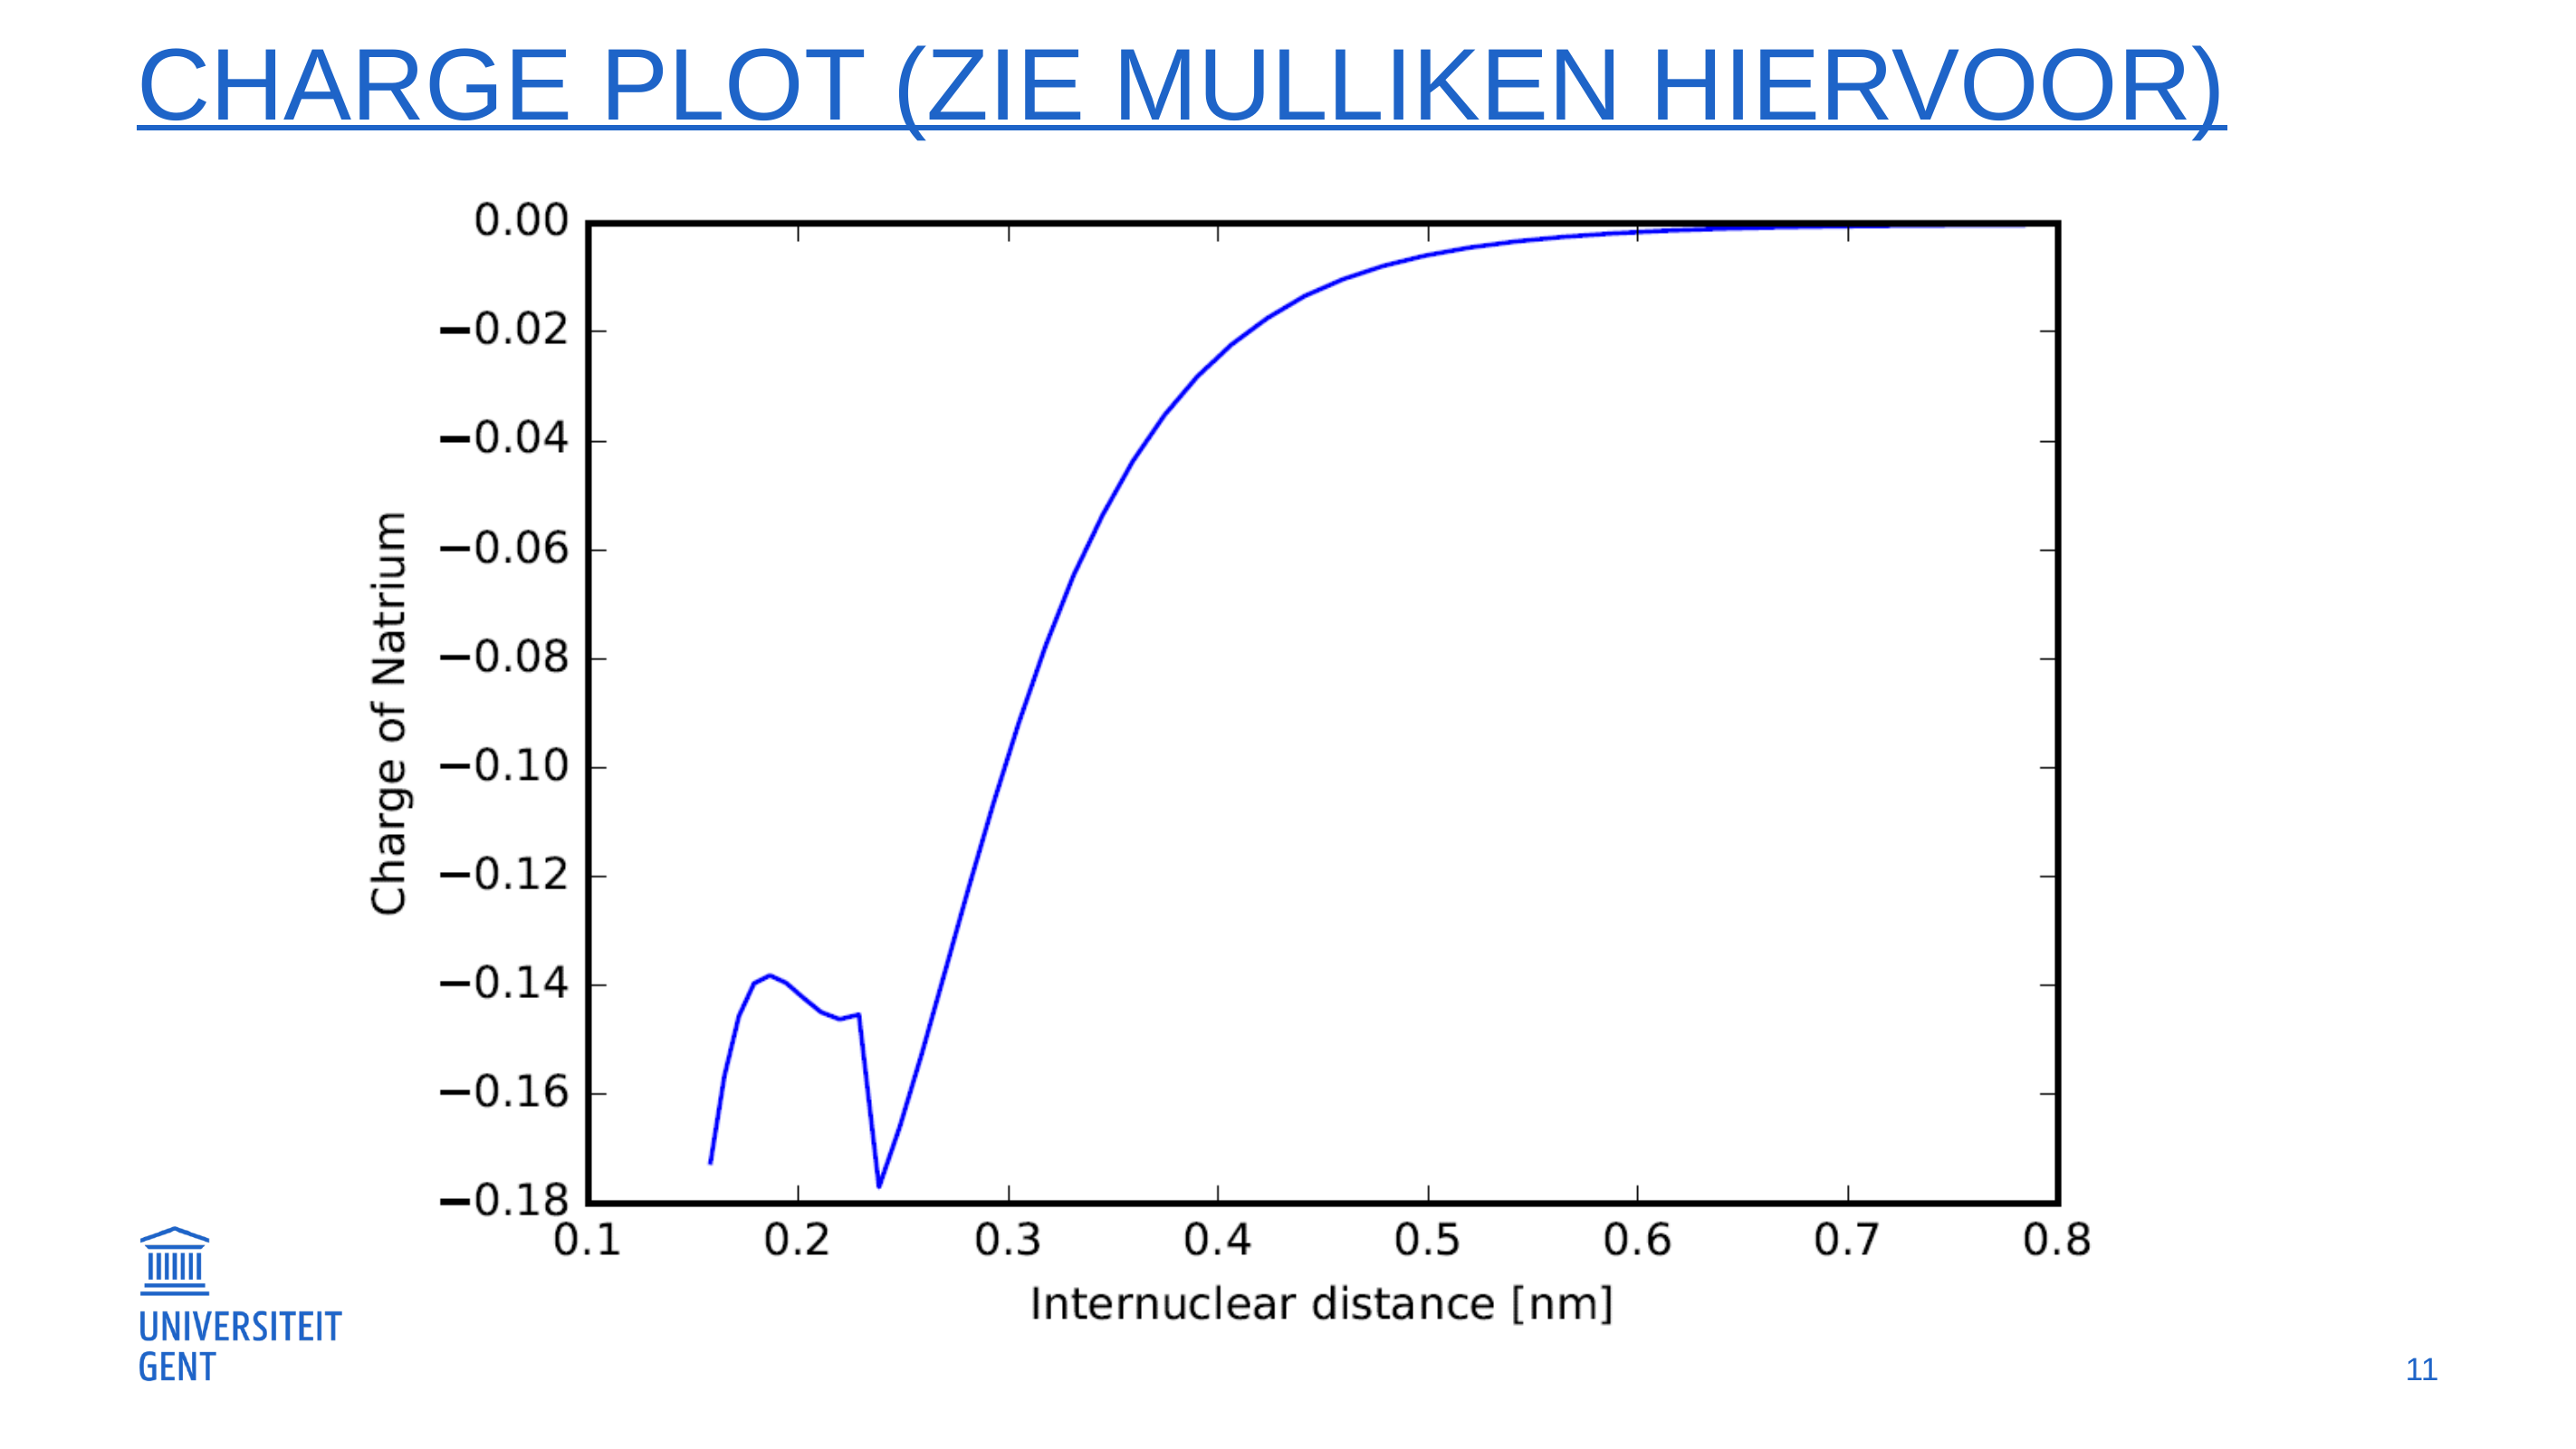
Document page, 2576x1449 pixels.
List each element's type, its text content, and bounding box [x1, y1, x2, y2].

title Charge plot (zie mullikEn hiervoor) [123, 20, 2456, 149]
slide_number 11 [2315, 1329, 2453, 1407]
picture [72, 185, 2222, 1449]
